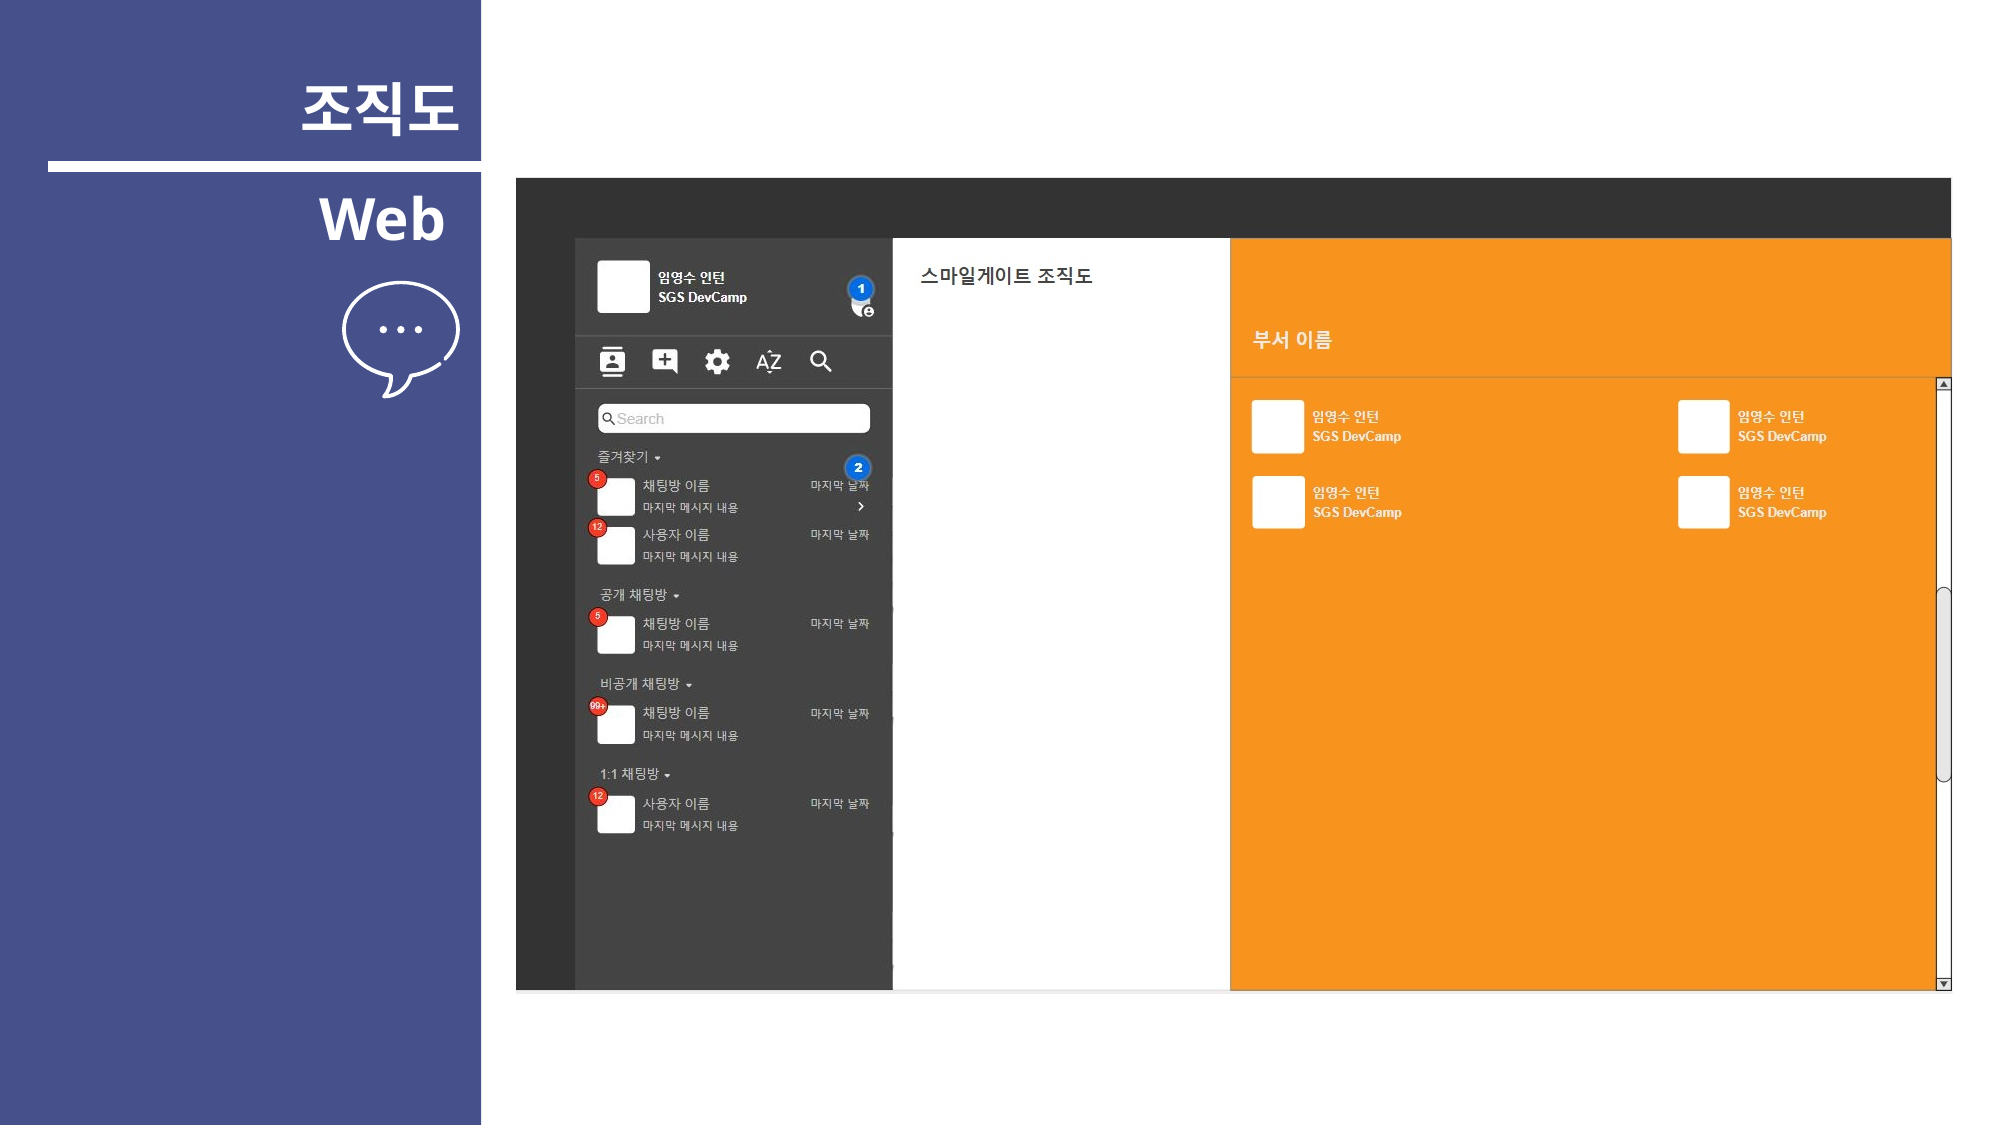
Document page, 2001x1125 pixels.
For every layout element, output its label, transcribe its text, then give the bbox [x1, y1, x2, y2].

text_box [341, 280, 461, 399]
picture [516, 177, 1953, 994]
text_box 조직도 [0, 57, 482, 159]
text_box [48, 161, 482, 172]
text_box Web [304, 174, 477, 260]
text_box [671, 160, 2000, 224]
